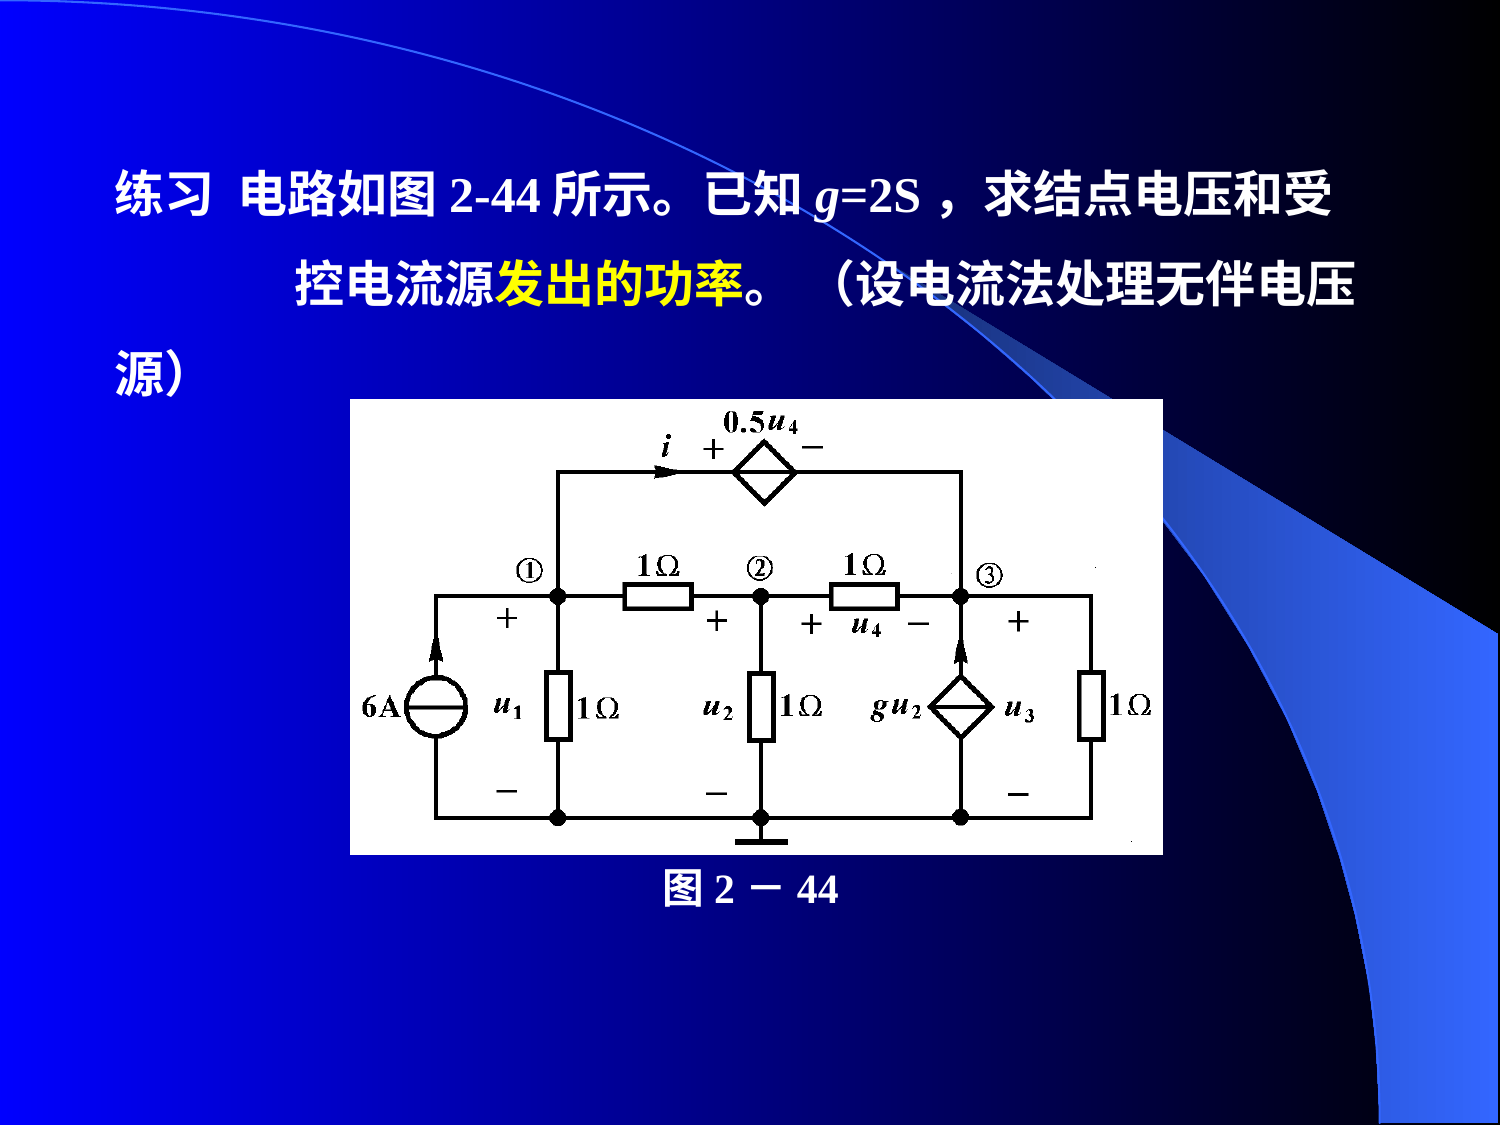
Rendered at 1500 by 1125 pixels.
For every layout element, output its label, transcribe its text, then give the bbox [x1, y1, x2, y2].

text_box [349, 399, 1163, 920]
text_box 练习 电路如图2-44所示。已知g=2S，求结点电压和受 控电流源发出的功率。 （设电流法处理无伴电压源） [99, 124, 1447, 410]
